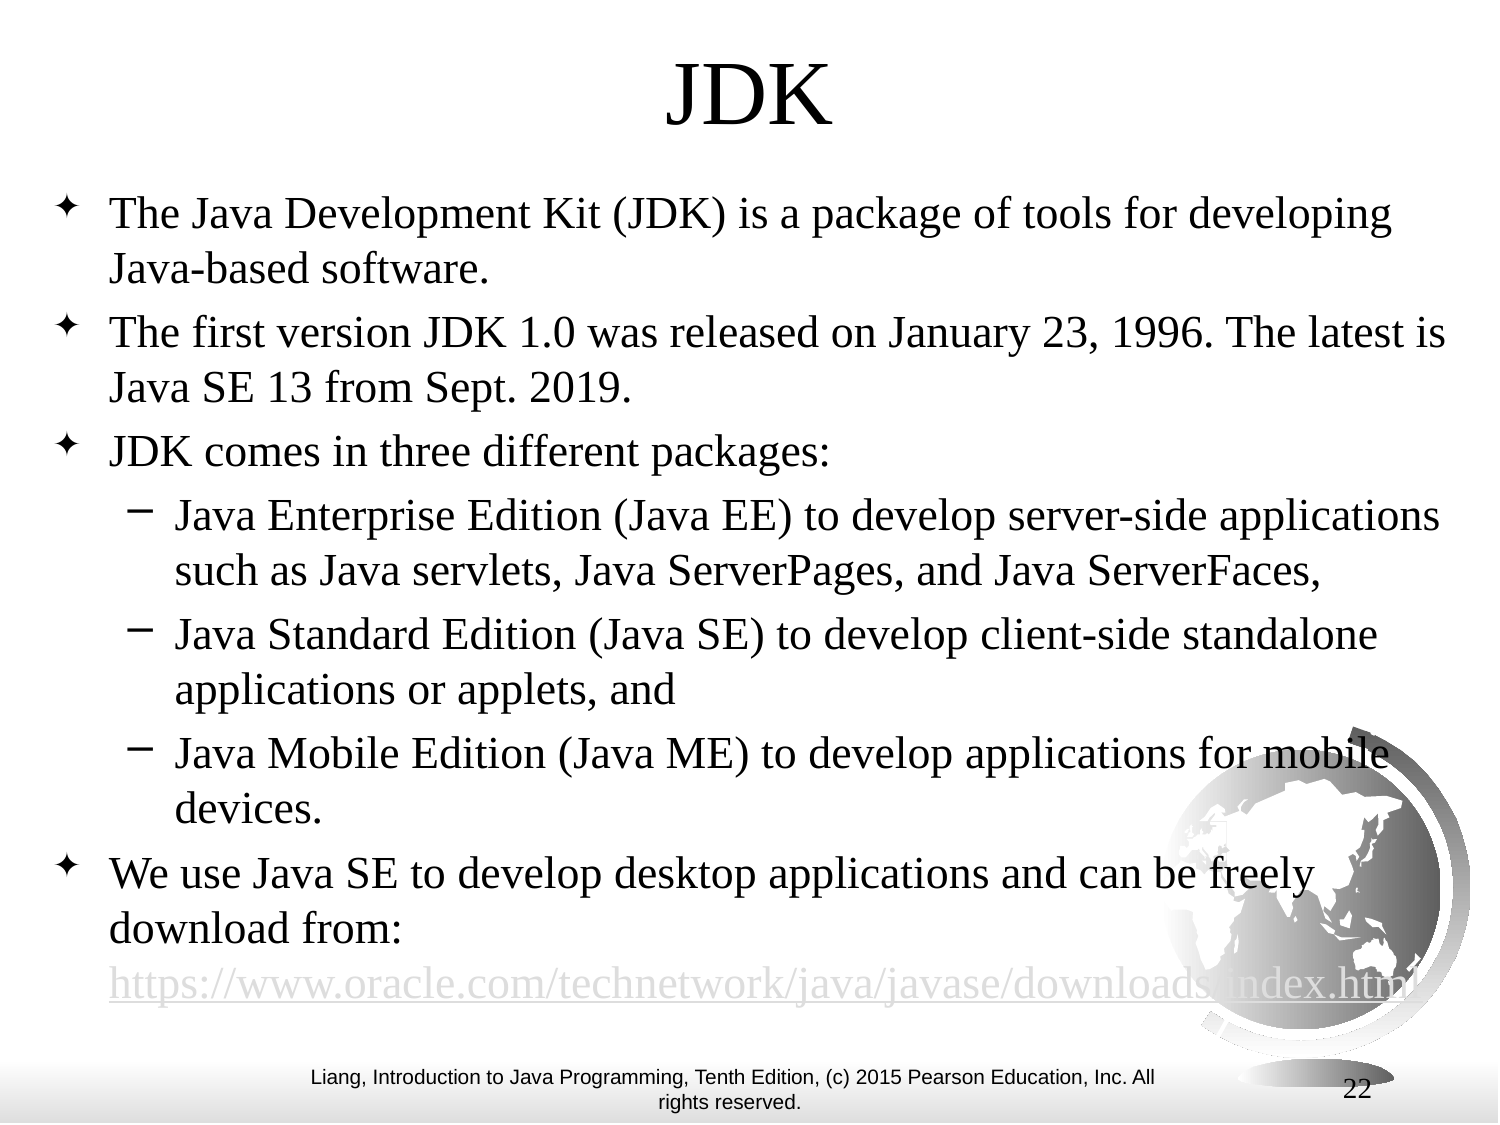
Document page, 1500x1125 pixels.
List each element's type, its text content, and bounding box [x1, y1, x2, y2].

title JDK [112, 37, 1388, 138]
list The Java Development Kit (JDK) is a package of tools for developing Java-based software. The first version JDK 1.0 was released on January 23, 1996. The latest is Java SE 13 from Sept. 2019. JDK comes in three different packages: Java Enterprise Edition (Java EE) to develop server-side applications such as Java servlets, Java ServerPages, and Java ServerFaces, Java Standard Edition (Java SE) to develop client-side standalone applications or applets, and Java Mobile Edition (Java ME) to develop applications for mobile devices. We use Java SE to develop desktop applications and can be freely download from: https://www.oracle.com/technetwork/java/javase/downloads/index.html [37, 174, 1475, 1038]
slide_number 22 [1074, 1049, 1388, 1125]
